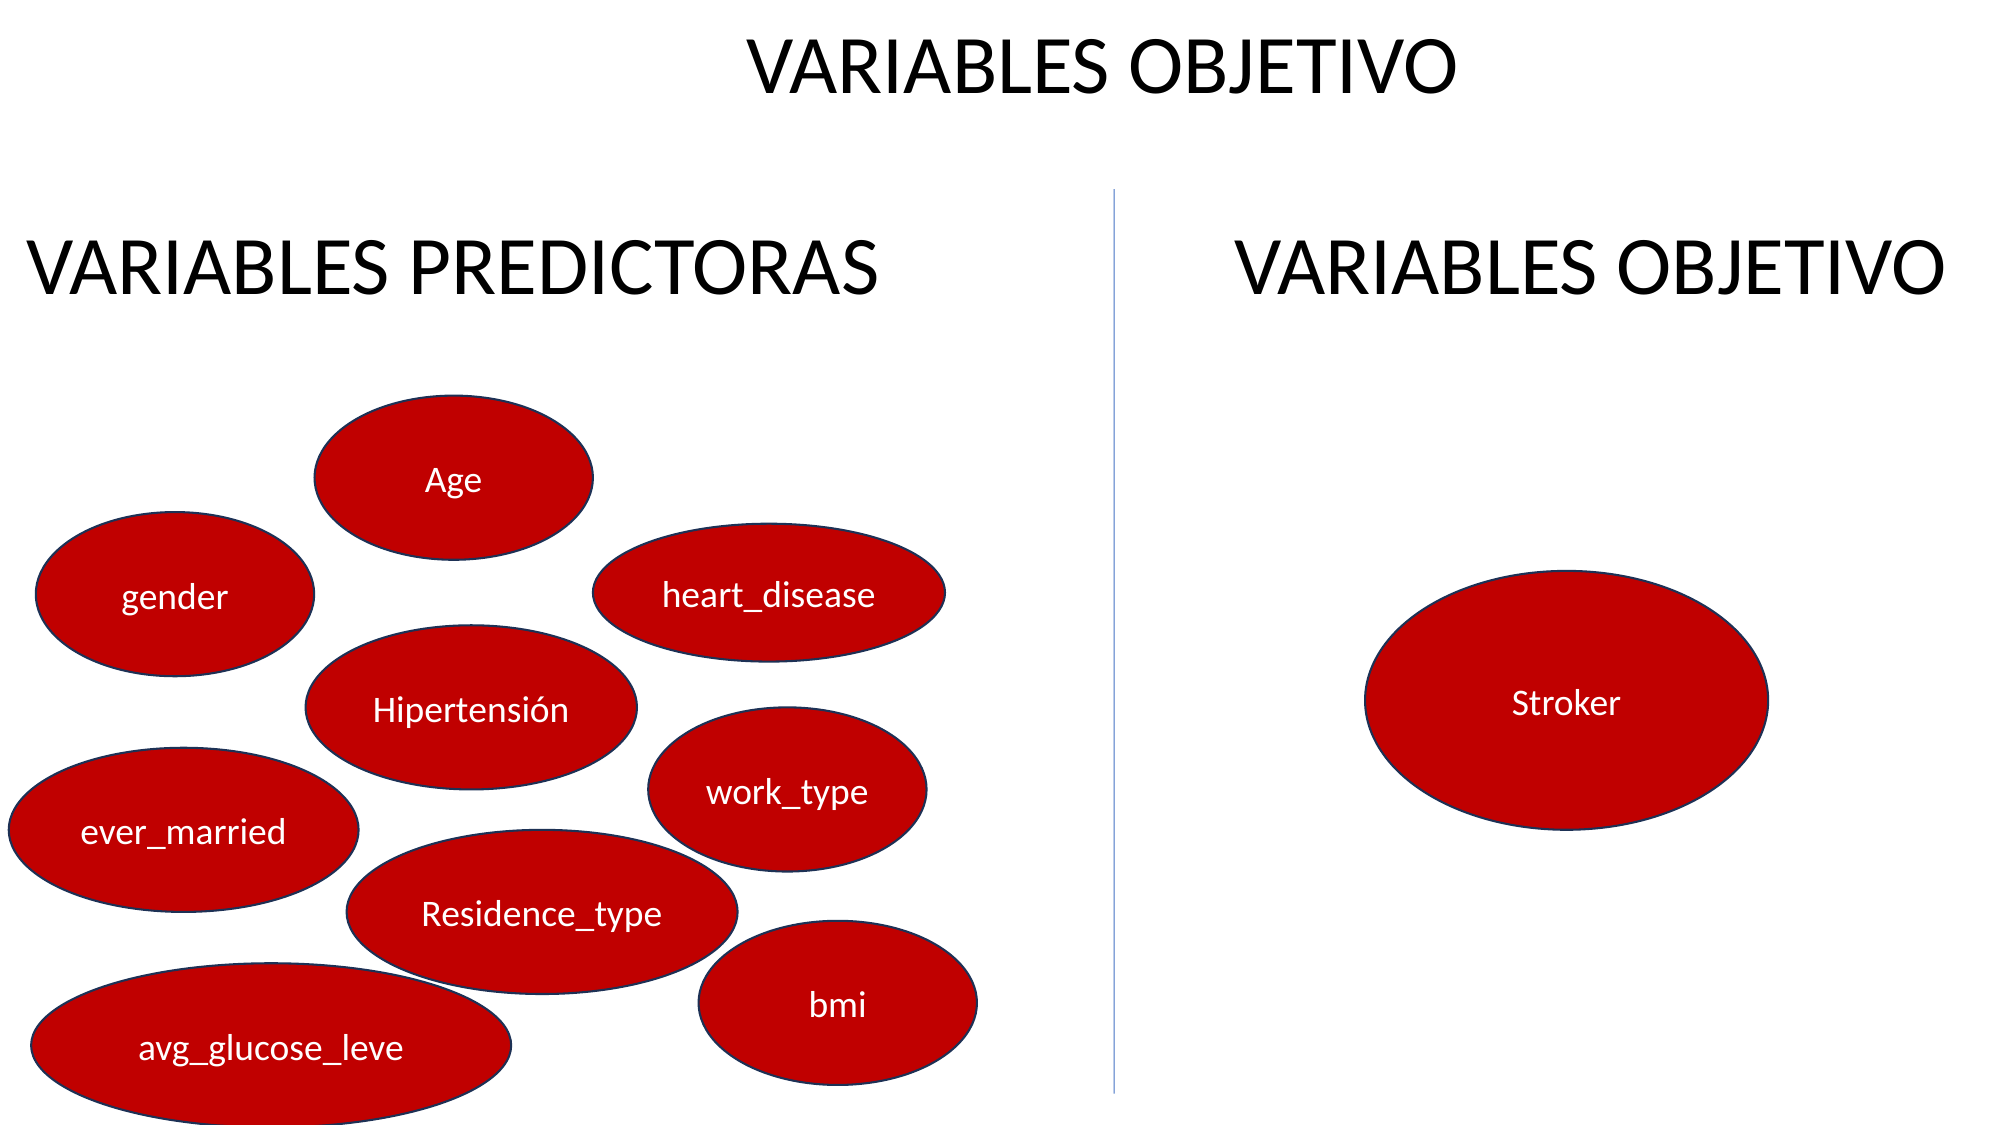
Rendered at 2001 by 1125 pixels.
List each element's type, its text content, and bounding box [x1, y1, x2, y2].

text_box heart_disease [591, 522, 947, 663]
text_box Residence_type [345, 828, 739, 996]
text_box bmi [697, 919, 978, 1086]
text_box work_type [647, 706, 928, 873]
text_box ever_married [7, 746, 360, 913]
text_box avg_glucose_leve [30, 962, 513, 1125]
text_box gender [34, 511, 316, 678]
text_box VARIABLES PREDICTORAS [11, 204, 896, 319]
text_box VARIABLES OBJETIVO [1219, 204, 1963, 319]
text_box Hipertensión [304, 624, 639, 791]
text_box Stroker [1364, 569, 1770, 831]
text_box VARIABLES OBJETIVO [731, 2, 1475, 118]
text_box Age [313, 394, 594, 561]
